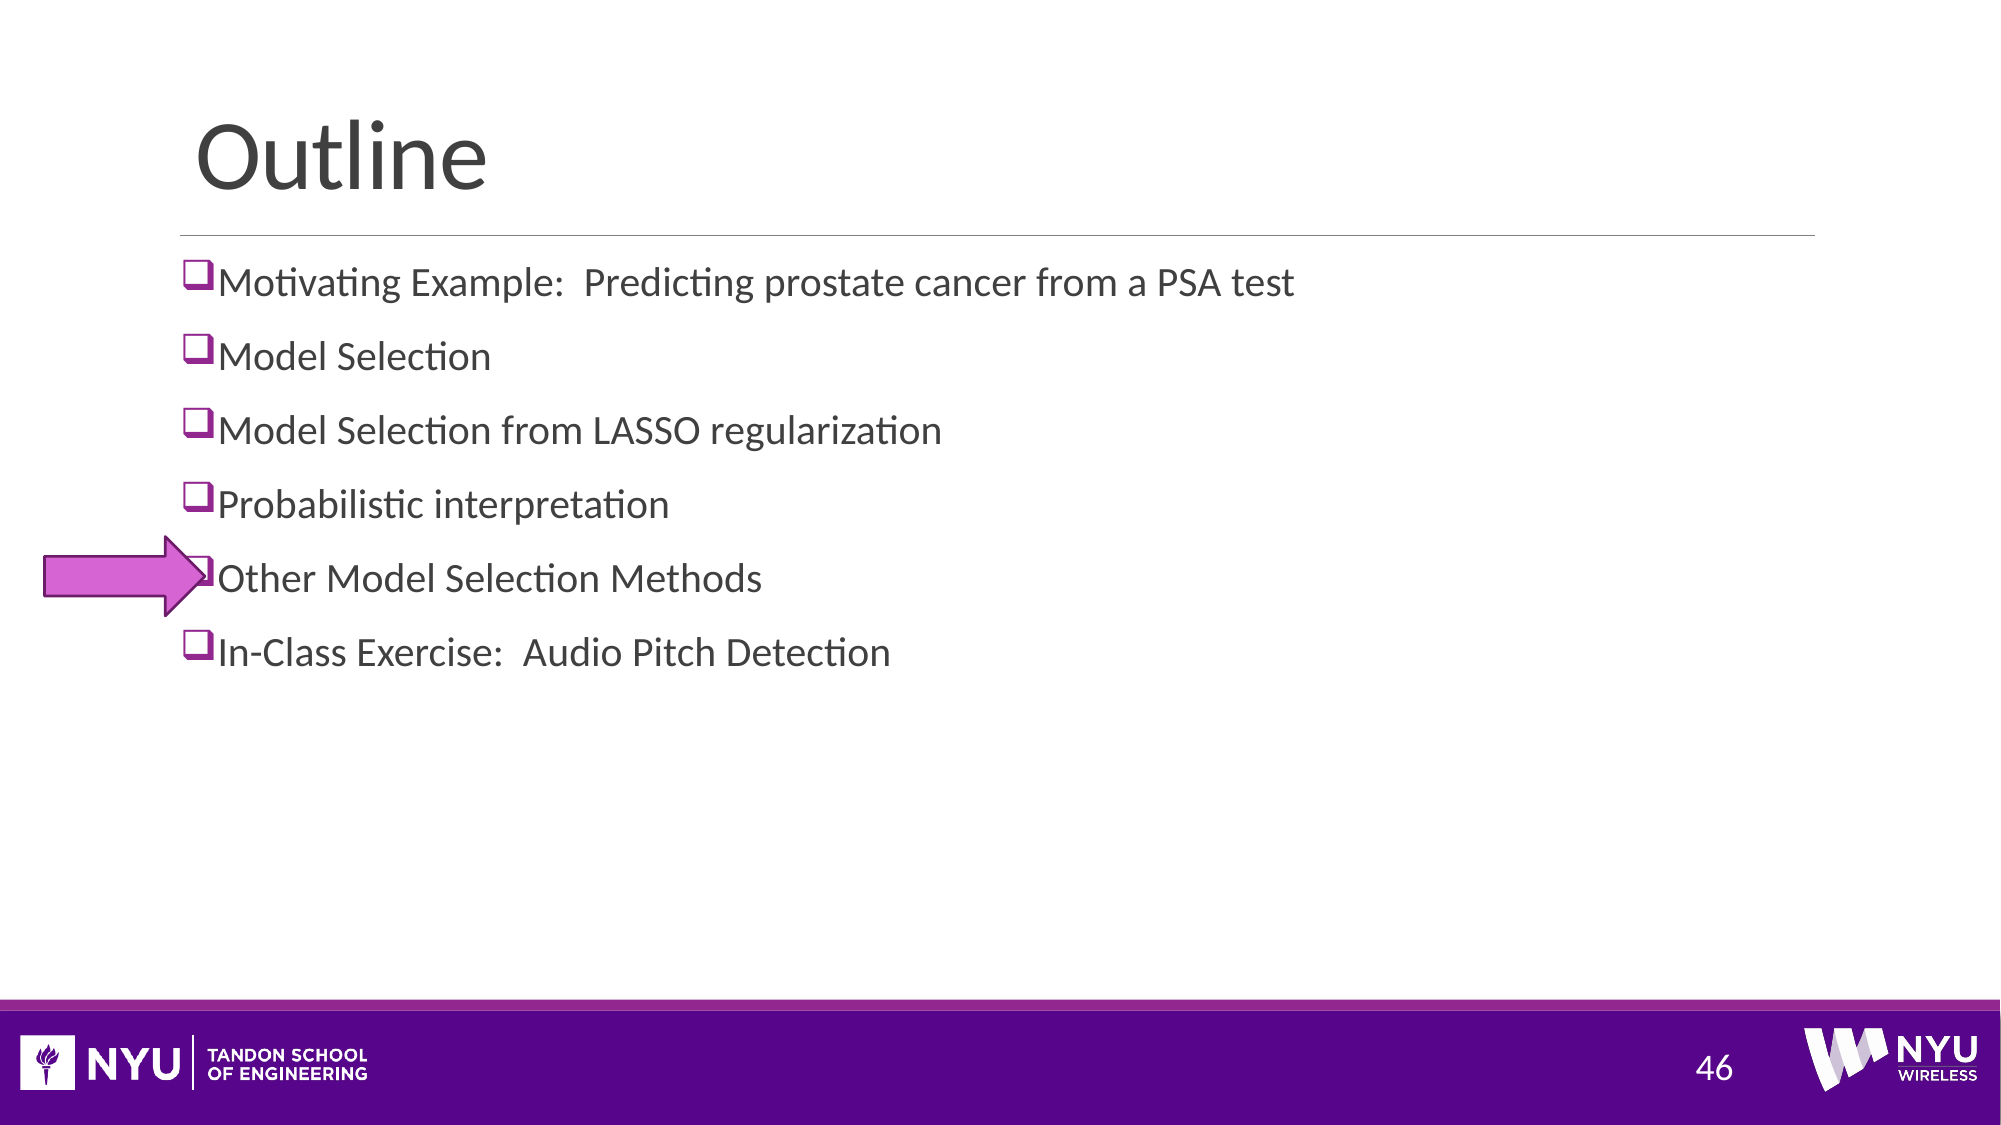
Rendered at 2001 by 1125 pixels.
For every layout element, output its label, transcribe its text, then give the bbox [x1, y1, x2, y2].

slide_number 46 [1533, 1035, 1749, 1096]
text_box [43, 535, 206, 618]
list Motivating Example: Predicting prostate cancer from a PSA test Model Selection Model Selection from LASSO regularization Probabilistic interpretation Other Model Selection Methods In-Class Exercise: Audio Pitch Detection [180, 252, 1830, 963]
title Outline [180, 47, 1830, 218]
